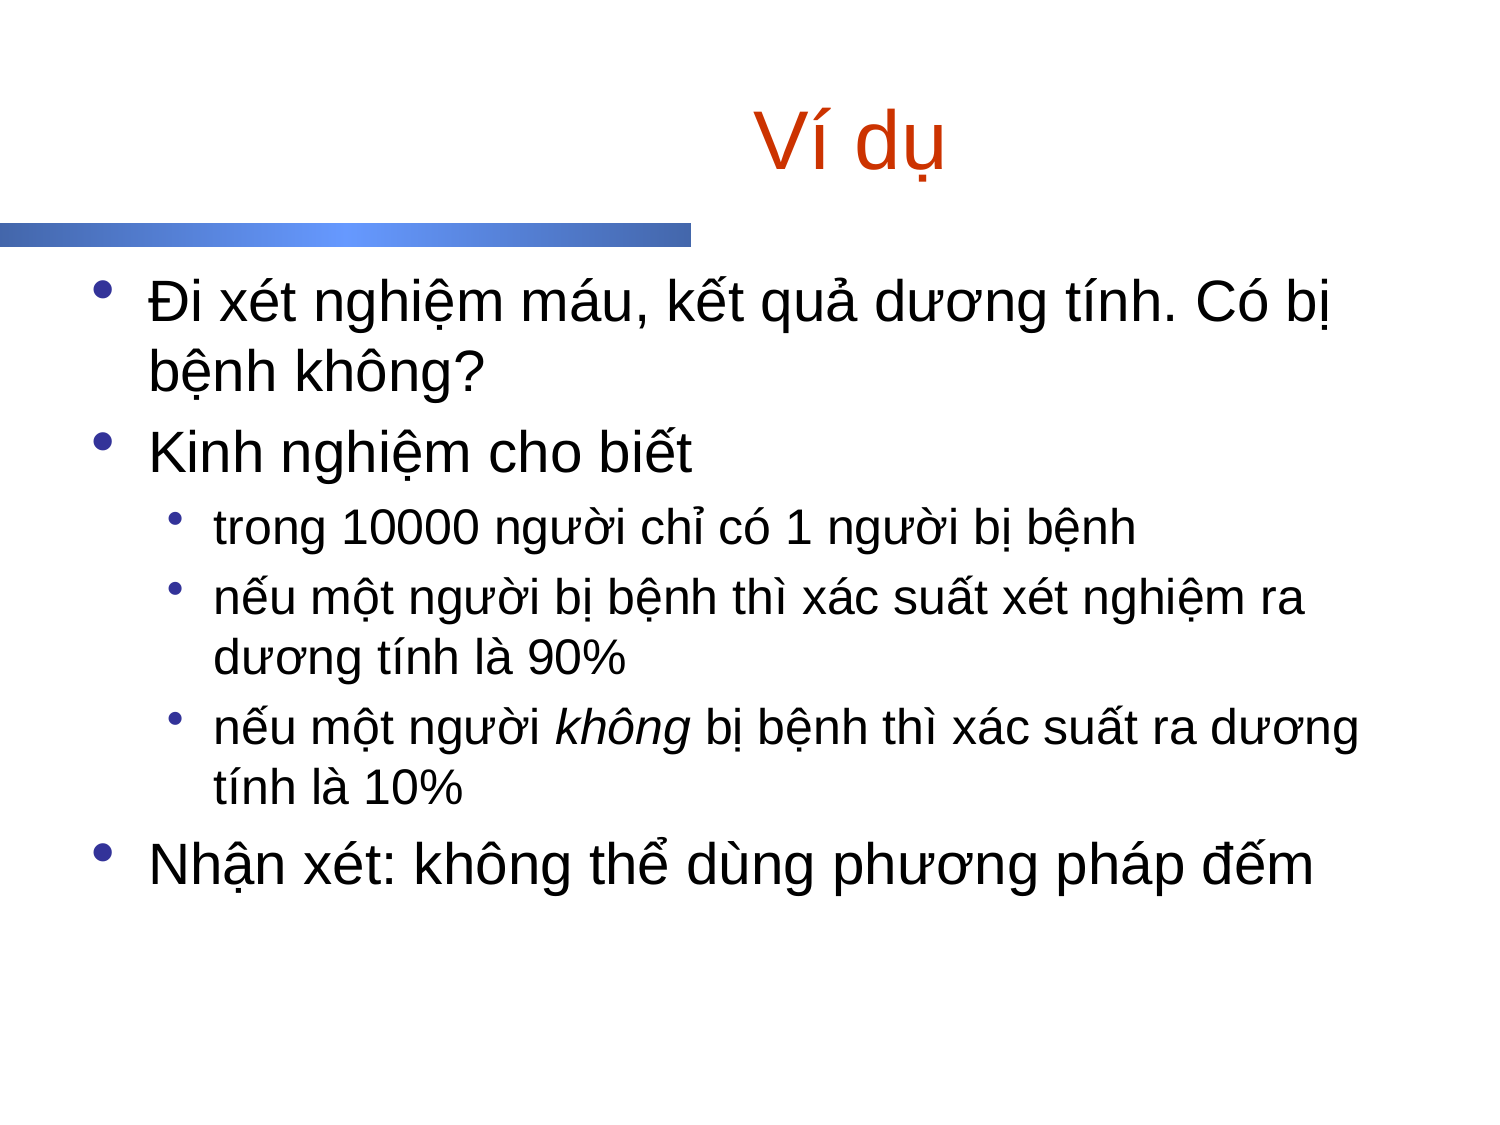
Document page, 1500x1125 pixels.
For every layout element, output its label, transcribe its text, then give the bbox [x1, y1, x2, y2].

title Ví dụ [230, 42, 1471, 231]
list Đi xét nghiệm máu, kết quả dương tính. Có bị bệnh không? Kinh nghiệm cho biết trong 10000 người chỉ có 1 người bị bệnh nếu một người bị bệnh thì xác suất xét nghiệm ra dương tính là 90% nếu một người không bị bệnh thì xác suất ra dương tính là 10% Nhận xét: không thể dùng phương pháp đếm [76, 255, 1390, 1083]
